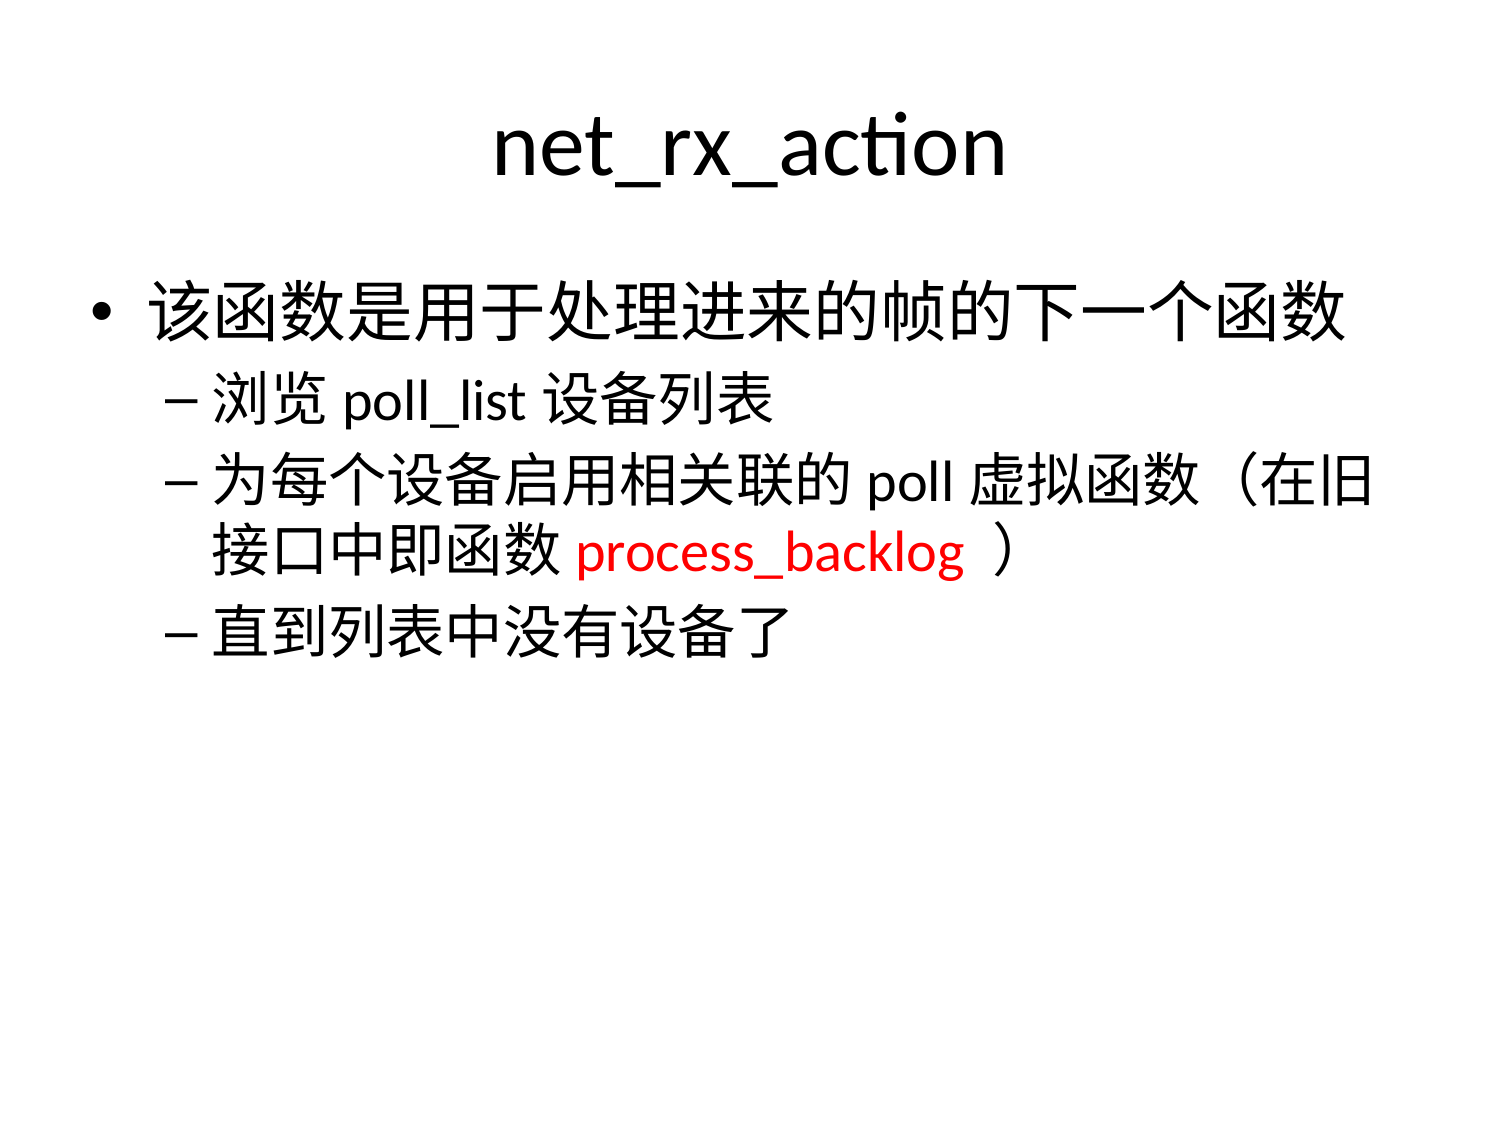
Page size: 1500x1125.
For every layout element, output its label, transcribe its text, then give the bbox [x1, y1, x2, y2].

list 该函数是用于处理进来的帧的下一个函数 浏览poll_list设备列表 为每个设备启用相关联的poll虚拟函数（在旧接口中即函数process_backlog ） 直到列表中没有设备了 [75, 262, 1425, 1005]
title net_rx_action [75, 45, 1425, 233]
